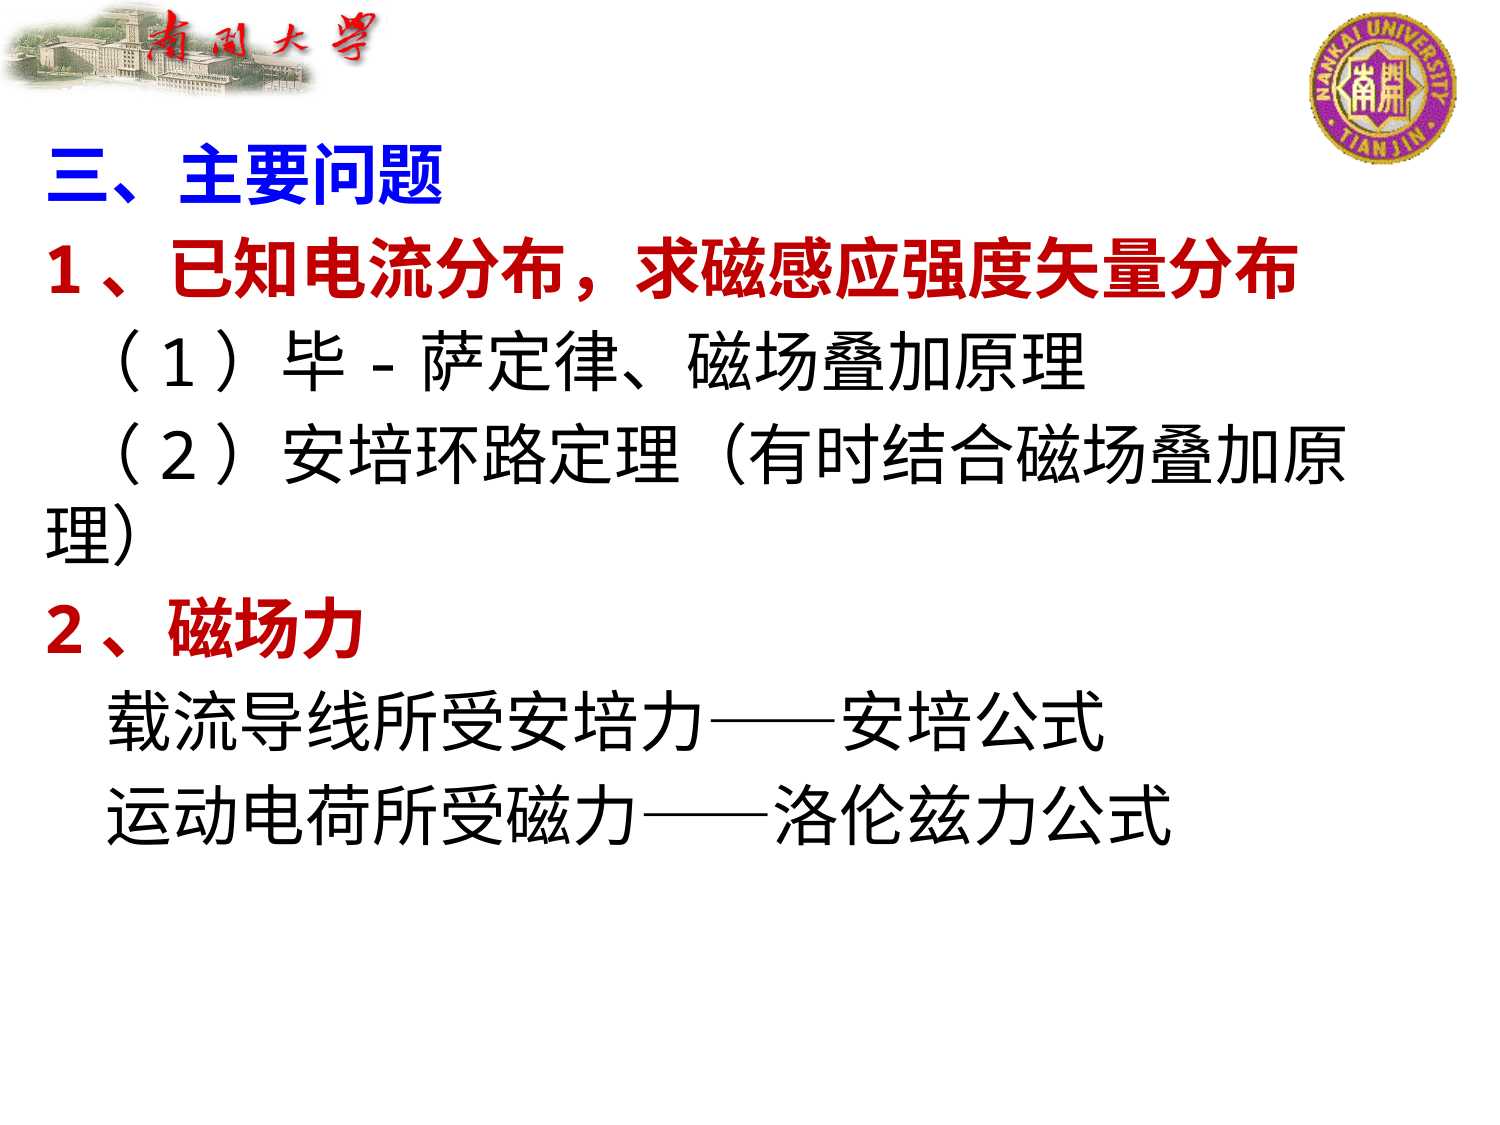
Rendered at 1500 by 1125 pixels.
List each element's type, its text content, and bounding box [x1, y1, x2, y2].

list 三、主要问题 1、已知电流分布，求磁感应强度矢量分布 （1）毕-萨定律、磁场叠加原理 （2）安培环路定理（有时结合磁场叠加原理） 2、磁场力 载流导线所受安培力——安培公式 运动电荷所受磁力——洛伦兹力公式 [29, 125, 1377, 1083]
picture [1262, 0, 1500, 178]
picture [0, 0, 388, 100]
